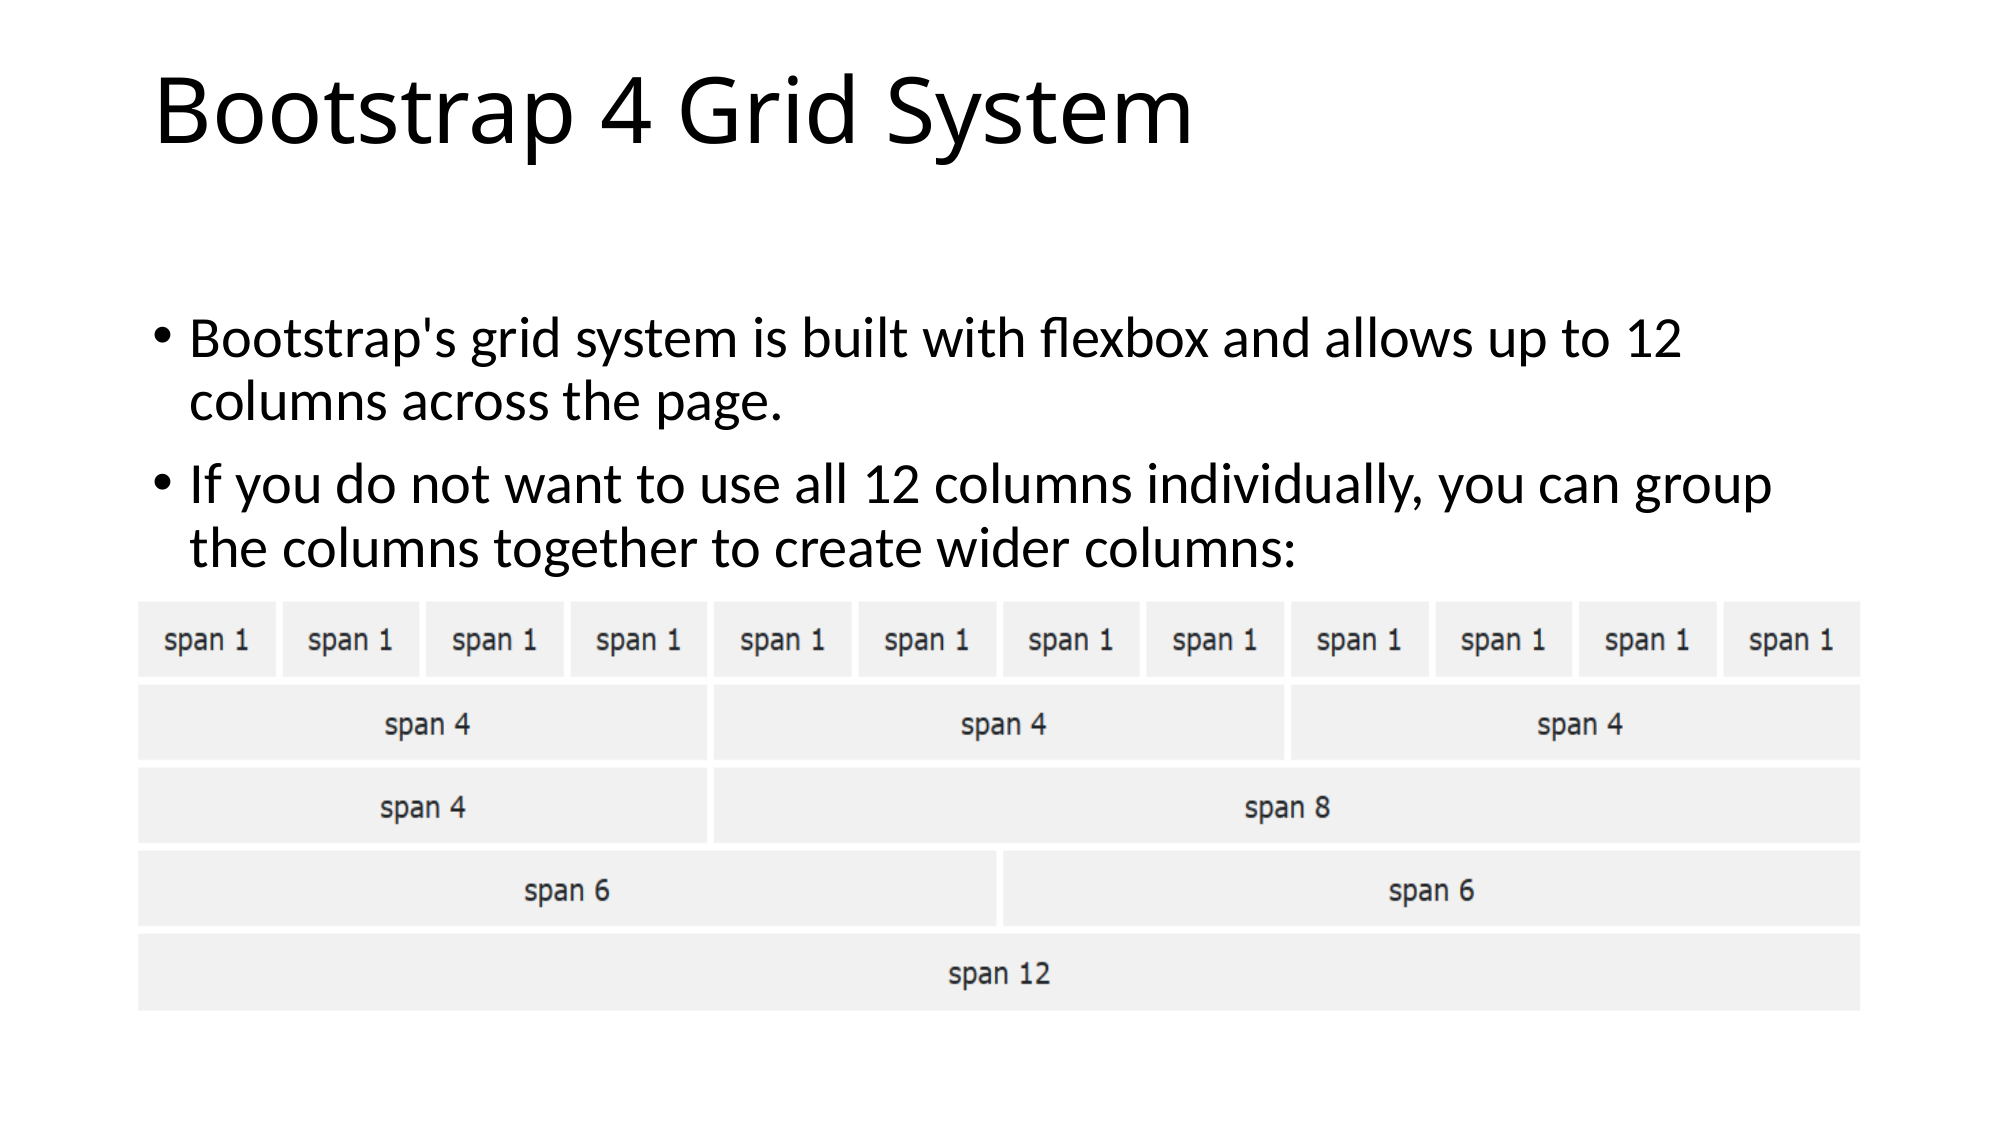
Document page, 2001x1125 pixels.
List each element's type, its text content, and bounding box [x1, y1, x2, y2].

list Bootstrap's grid system is built with flexbox and allows up to 12 columns across the page. If you do not want to use all 12 columns individually, you can group the columns together to create wider columns: [137, 299, 1863, 594]
picture [137, 594, 1863, 1014]
title Bootstrap 4 Grid System [137, 59, 1863, 278]
